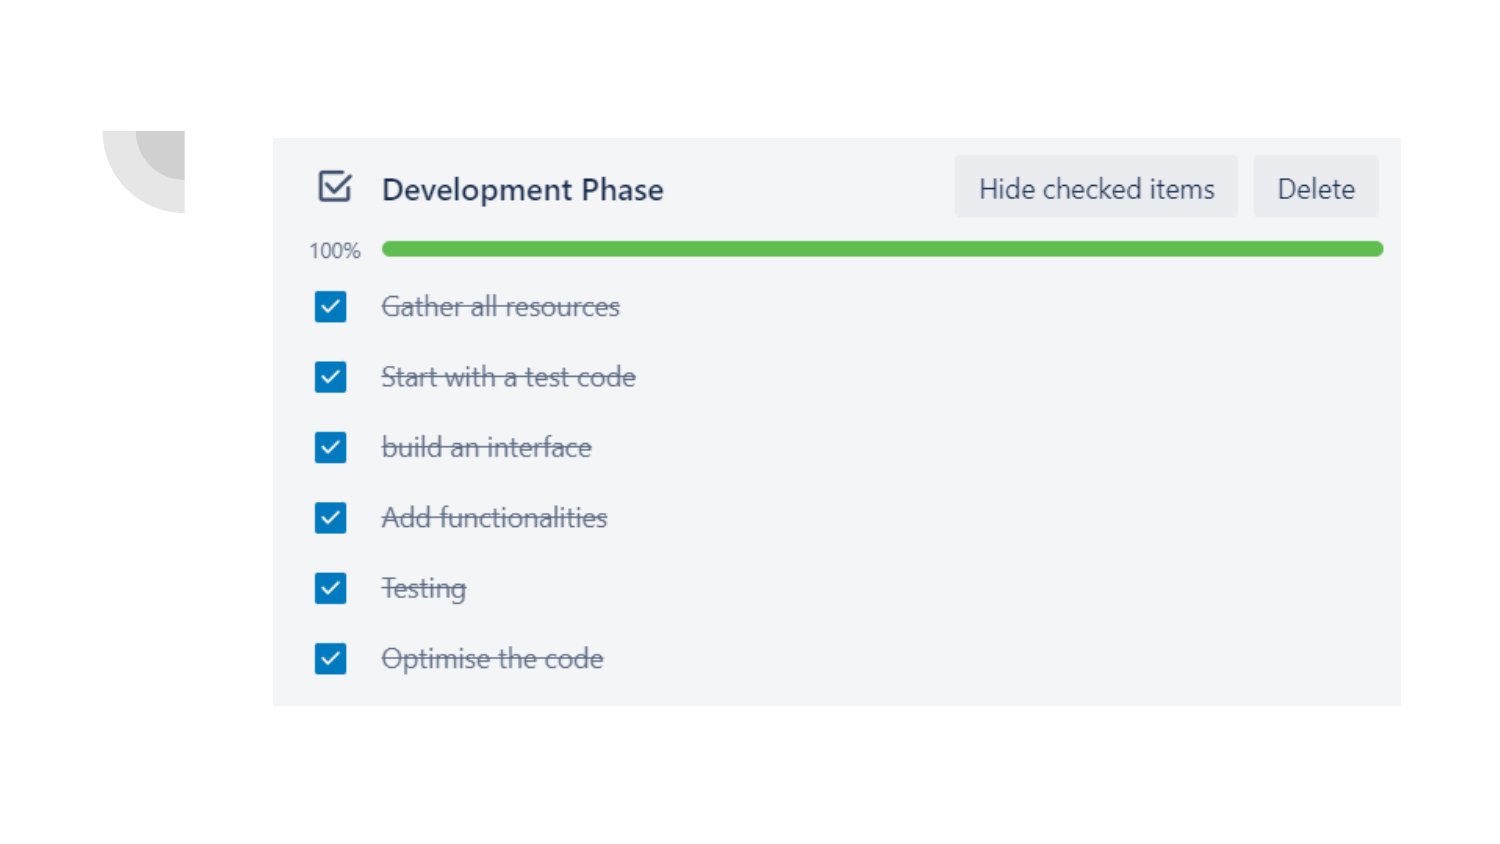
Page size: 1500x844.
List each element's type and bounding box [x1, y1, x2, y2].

picture [273, 137, 1401, 706]
